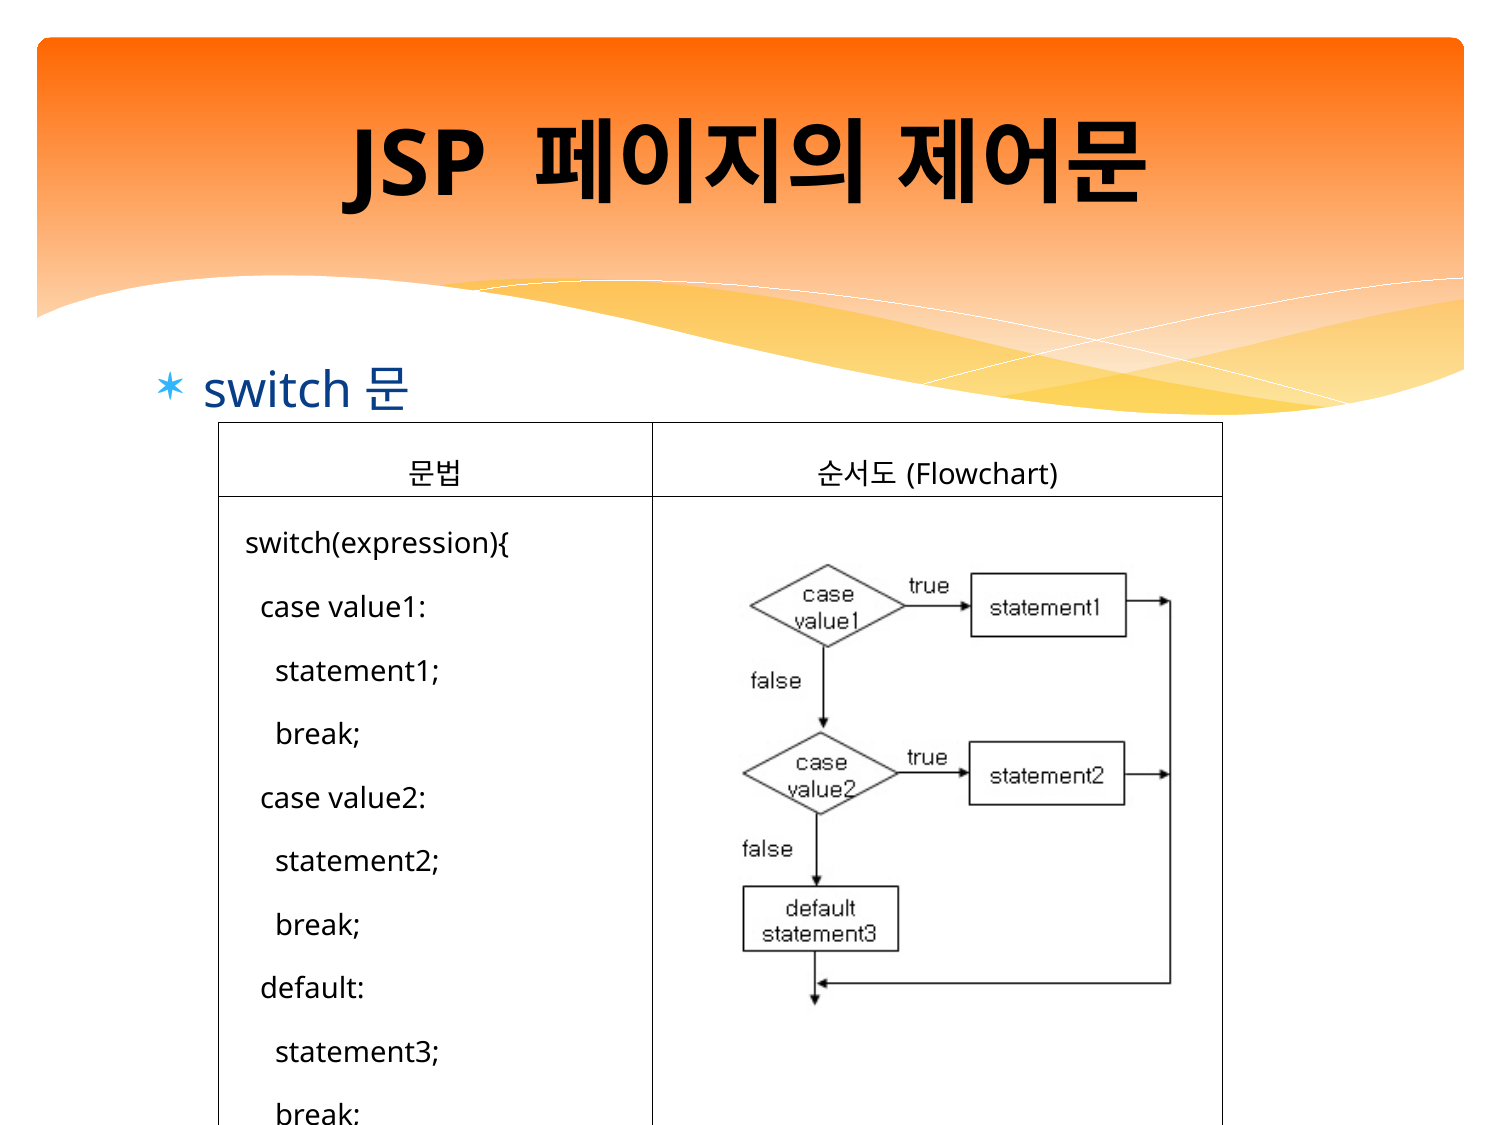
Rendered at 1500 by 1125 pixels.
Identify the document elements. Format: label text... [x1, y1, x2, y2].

list switch문 [143, 349, 1359, 916]
title JSP 페이지의 제어문 [75, 75, 1425, 261]
table_cell [653, 497, 1222, 1125]
text_box [0, 0, 1500, 75]
table_header 문법 [219, 423, 652, 496]
table_cell switch(expression){ case value1: statement1; break; case value2: statement2; break; default: statement3; break; } [219, 497, 652, 1125]
table_header 순서도(Flowchart) [653, 423, 1222, 496]
picture [726, 551, 1186, 1016]
